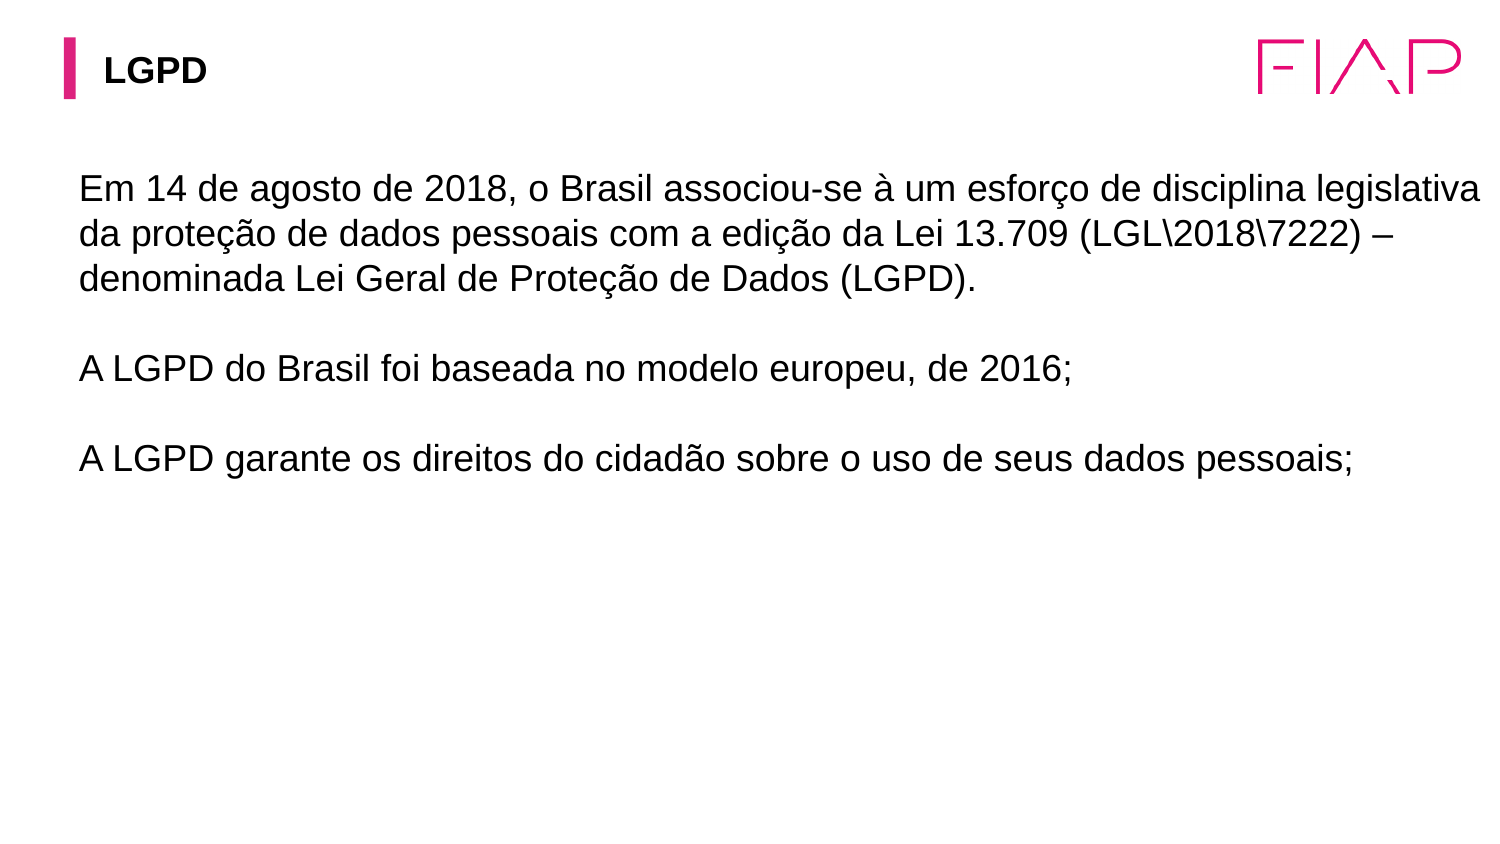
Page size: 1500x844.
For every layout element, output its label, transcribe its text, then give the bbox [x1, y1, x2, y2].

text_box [63, 36, 1461, 100]
text_box Em 14 de agosto de 2018, o Brasil associou-se à um esforço de disciplina legislativa da proteção de dados pessoais com a edição da Lei 13.709 (LGL\2018\7222) – denominada Lei Geral de Proteção de Dados (LGPD). A LGPD do Brasil foi baseada no modelo europeu, de 2016; A LGPD garante os direitos do cidadão sobre o uso de seus dados pessoais; [63, 156, 1500, 794]
